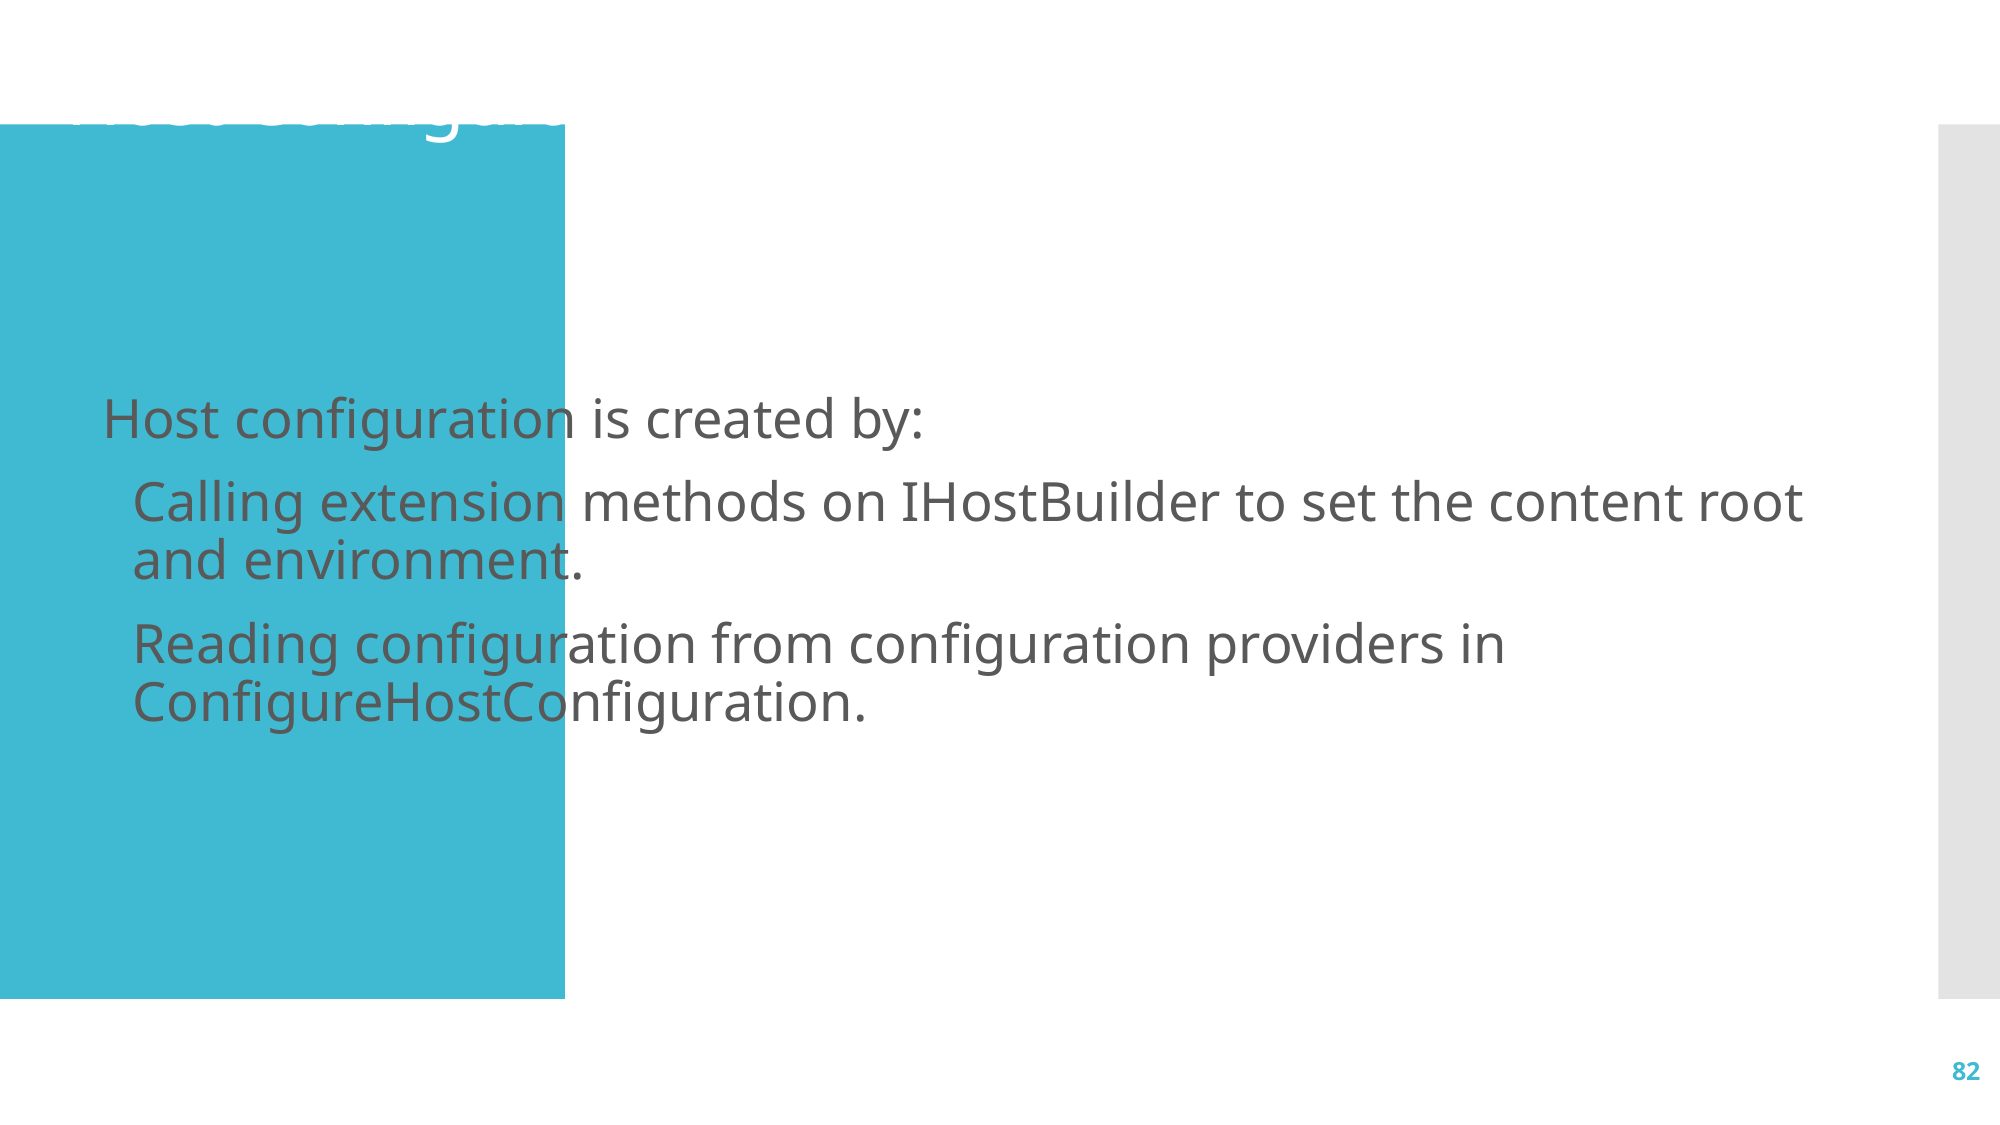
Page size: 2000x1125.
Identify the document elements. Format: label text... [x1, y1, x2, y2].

slide_number 82 [1744, 1042, 1996, 1103]
list Host configuration is created by: Calling extension methods on IHostBuilder to set the content root and environment. Reading configuration from configuration providers in ConfigureHostConfiguration. [87, 200, 1913, 925]
title Host Configuration [51, 53, 1877, 150]
